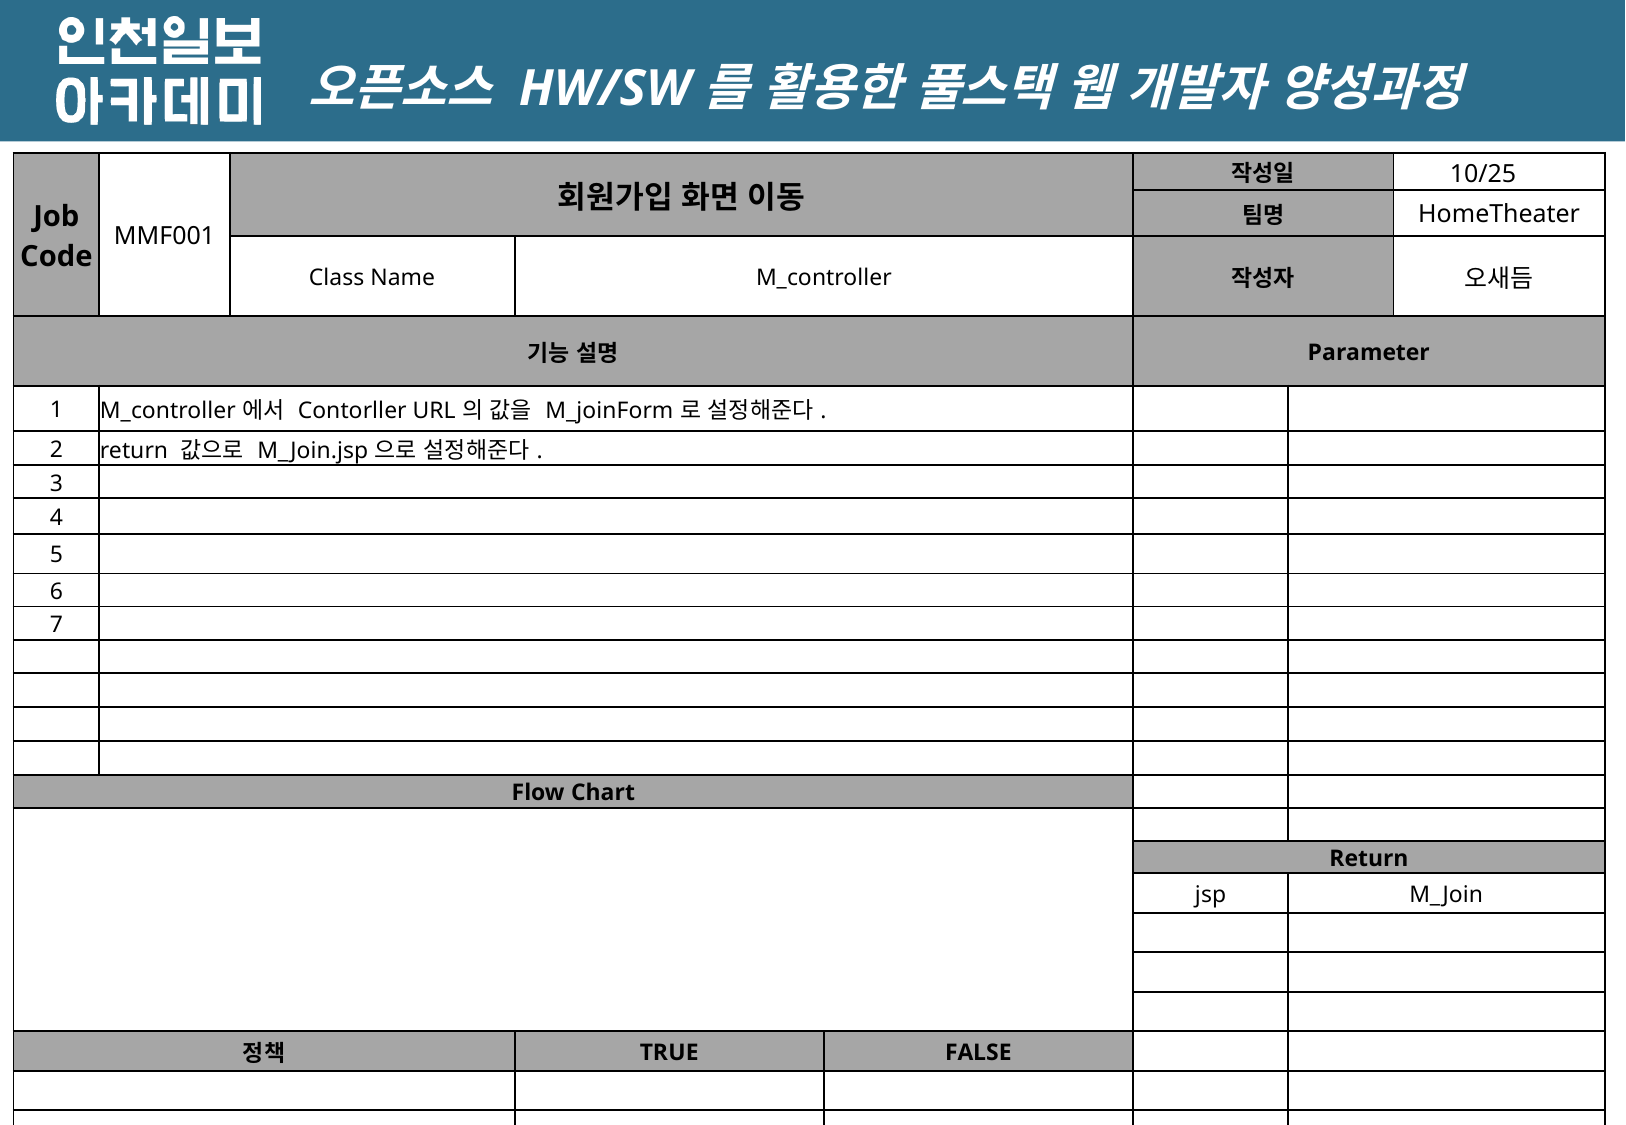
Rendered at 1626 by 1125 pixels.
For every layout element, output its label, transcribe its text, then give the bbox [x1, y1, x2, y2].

table_cell [516, 1072, 823, 1109]
table_cell 팀명 [1134, 191, 1393, 235]
table_cell [1134, 708, 1287, 740]
table_cell [1289, 953, 1604, 991]
table_cell [100, 499, 1132, 533]
table_cell [1289, 1111, 1604, 1125]
table_cell 정책 [14, 1032, 514, 1070]
table_header 작성일 [1134, 154, 1393, 189]
table_header 10/25 [1394, 154, 1604, 189]
table_cell [1134, 742, 1287, 774]
table_cell [14, 742, 98, 774]
table_cell [1289, 432, 1604, 464]
table_cell [1289, 607, 1604, 639]
table_cell jsp [1134, 874, 1287, 912]
table_cell [14, 674, 98, 706]
table_header Job Code [14, 154, 98, 315]
table_cell 1 [14, 387, 98, 430]
table_cell return 값으로 M_Join.jsp으로 설정해준다. [100, 432, 1132, 464]
table_cell [1134, 535, 1287, 573]
table_cell Class Name [231, 237, 514, 315]
table_cell [14, 809, 1132, 1030]
table_cell 2 [14, 432, 98, 464]
table_cell [100, 574, 1132, 606]
table_cell [825, 1111, 1132, 1125]
table_cell [1134, 432, 1287, 464]
table_cell [1134, 914, 1287, 951]
table_cell [1289, 499, 1604, 533]
table_cell Flow Chart [14, 776, 1132, 807]
table_cell [1289, 1032, 1604, 1070]
table_cell [1134, 809, 1287, 840]
table_cell [14, 708, 98, 740]
table_cell [1134, 574, 1287, 606]
table_cell [1289, 809, 1604, 840]
table_cell [1289, 641, 1604, 672]
table_cell [1134, 641, 1287, 672]
table_cell [1134, 466, 1287, 497]
table_header 회원가입 화면 이동 [231, 154, 1132, 235]
table_cell [1134, 674, 1287, 706]
table_cell Parameter [1134, 317, 1604, 385]
table_cell [100, 742, 1132, 774]
table_cell [100, 466, 1132, 497]
table_cell [100, 641, 1132, 672]
table_cell Return [1134, 842, 1604, 872]
table_cell [100, 607, 1132, 639]
table_cell [1134, 1072, 1287, 1109]
table_cell [1134, 776, 1287, 807]
table_cell 3 [14, 466, 98, 497]
table_cell [1134, 953, 1287, 991]
table_cell [1289, 535, 1604, 573]
table_cell 작성자 [1134, 237, 1393, 315]
table_cell [1134, 607, 1287, 639]
table_cell [14, 1111, 514, 1125]
table_cell M_Join [1289, 874, 1604, 912]
table_cell [1134, 387, 1287, 430]
table_cell [1289, 914, 1604, 951]
table_cell HomeTheater [1394, 191, 1604, 235]
table_cell 오새듬 [1394, 237, 1604, 315]
table_cell [1289, 1072, 1604, 1109]
table_cell 7 [14, 607, 98, 639]
table_cell [1289, 993, 1604, 1030]
picture [56, 16, 261, 125]
table_cell [1289, 708, 1604, 740]
text_box 오픈소스 HW/SW를 활용한 풀스택 웹 개발자 양성과정 [0, 0, 1625, 142]
table_cell [1289, 574, 1604, 606]
table_cell FALSE [825, 1032, 1132, 1070]
table_cell [1134, 1032, 1287, 1070]
table_cell [1134, 499, 1287, 533]
table_cell [825, 1072, 1132, 1109]
table_cell 5 [14, 535, 98, 573]
table_cell [1289, 466, 1604, 497]
table_cell [516, 1111, 823, 1125]
table_header MMF001 [100, 154, 229, 315]
table_cell [14, 1072, 514, 1109]
table_cell [100, 708, 1132, 740]
table_cell [1289, 776, 1604, 807]
table_cell M_controller [516, 237, 1132, 315]
table_cell [100, 535, 1132, 573]
table_cell 4 [14, 499, 98, 533]
table_cell [1289, 742, 1604, 774]
table_cell 기능 설명 [14, 317, 1132, 385]
table_cell 6 [14, 574, 98, 606]
table_cell [1134, 1111, 1287, 1125]
table_cell [1134, 993, 1287, 1030]
table_cell [1289, 387, 1604, 430]
table_cell [100, 674, 1132, 706]
table_cell M_controller에서 Contorller URL의 값을 M_joinForm로 설정해준다. [100, 387, 1132, 430]
table_cell [14, 641, 98, 672]
table_cell [1289, 674, 1604, 706]
table_cell TRUE [516, 1032, 823, 1070]
